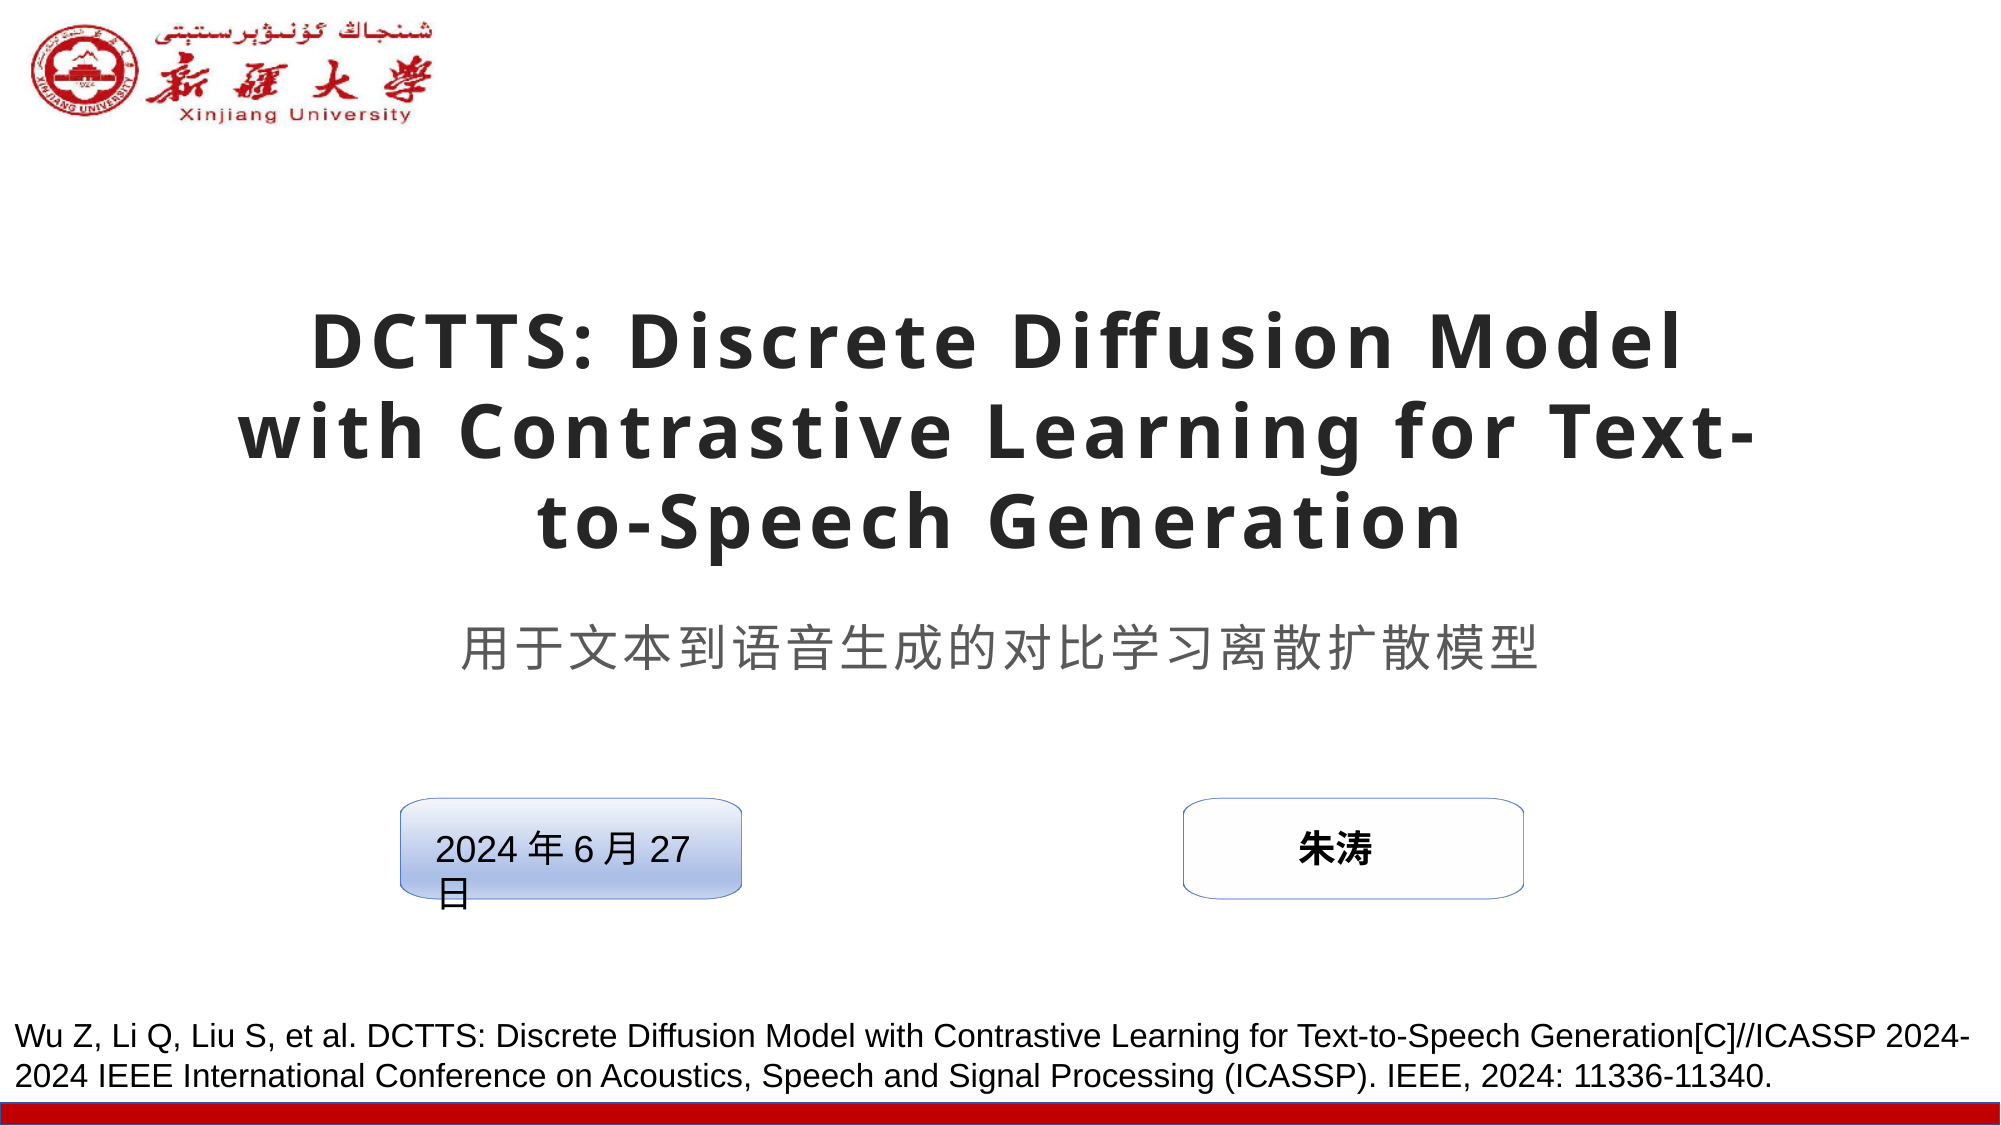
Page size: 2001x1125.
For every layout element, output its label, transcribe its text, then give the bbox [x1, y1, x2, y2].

subtitle 用于文本到语音生成的对比学习离散扩散模型 [196, 602, 1805, 741]
text_box [0, 1102, 2000, 1125]
picture [0, 0, 482, 143]
title DCTTS: Discrete Diffusion Model with Contrastive Learning for Text-to-Speech Generation [196, 184, 1805, 572]
picture [1182, 772, 1525, 924]
picture [400, 772, 743, 924]
text_box Wu Z, Li Q, Liu S, et al. DCTTS: Discrete Diffusion Model with Contrastive Learning for Text-to-Speech Generation[C]//ICASSP 2024-2024 IEEE International Conference on Acoustics, Speech and Signal Processing (ICASSP). IEEE, 2024: 11336-11340. [0, 1007, 2000, 1102]
